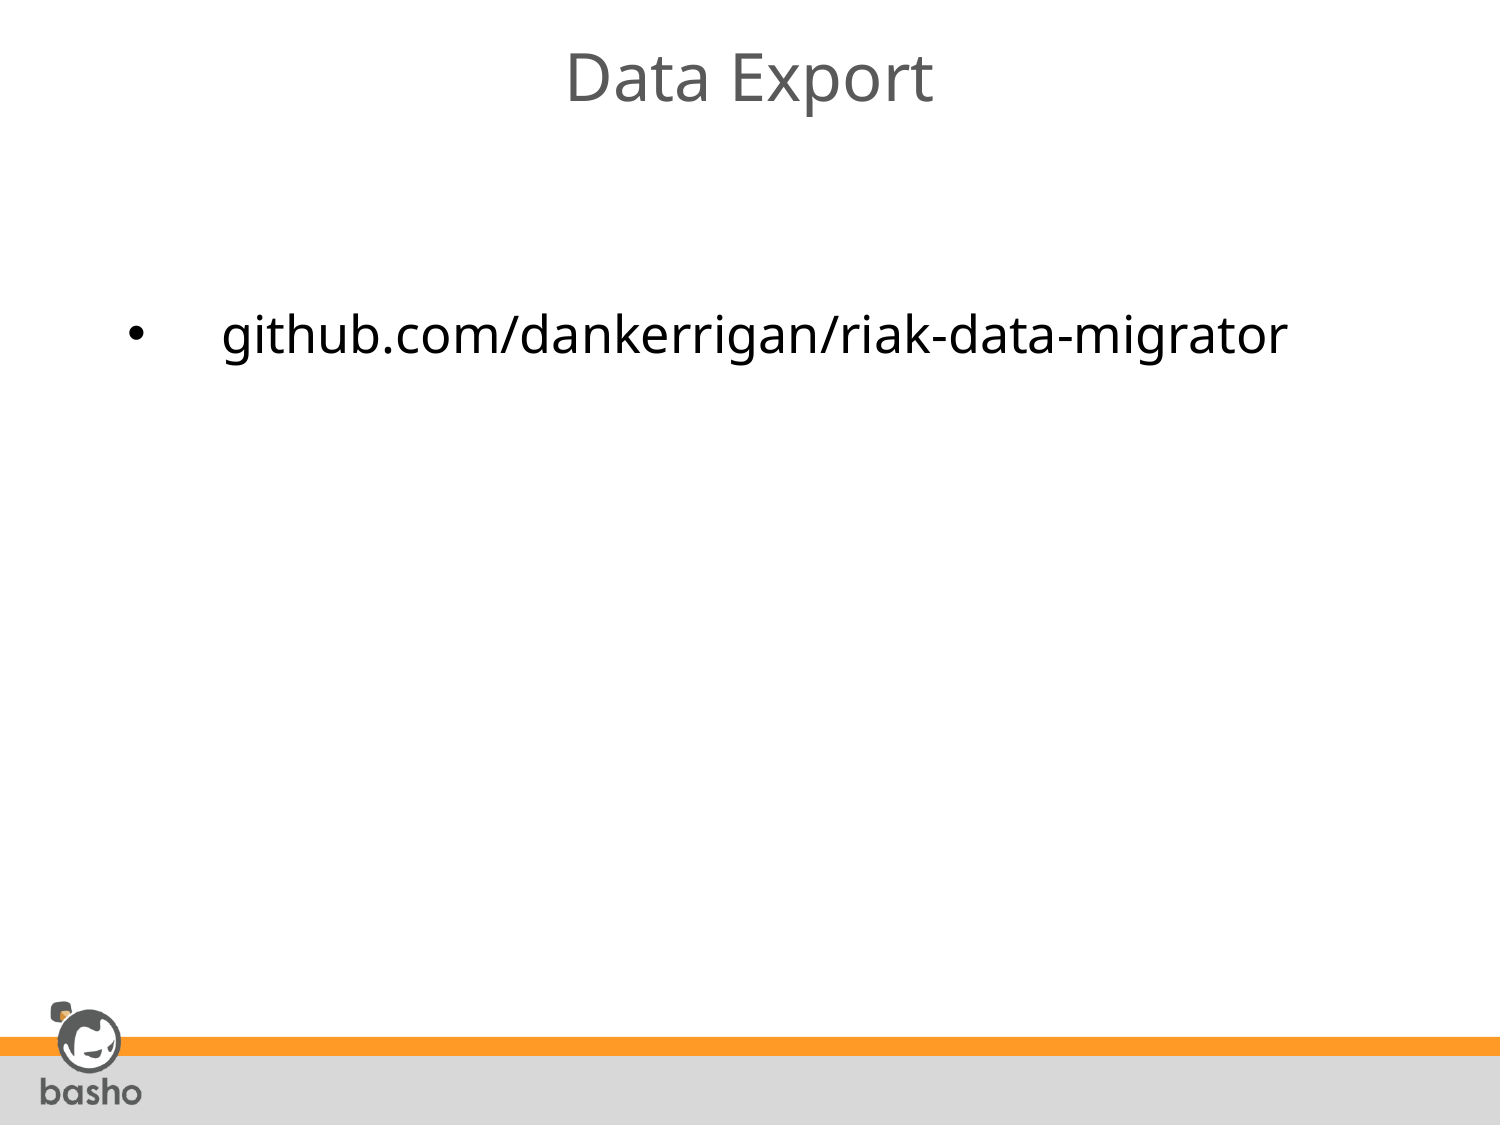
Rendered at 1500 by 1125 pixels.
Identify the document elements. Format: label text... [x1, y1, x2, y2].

text_box github.com/dankerrigan/riak-data-migrator [112, 262, 1388, 371]
picture [38, 1001, 144, 1115]
title Data Export [37, 24, 1463, 125]
